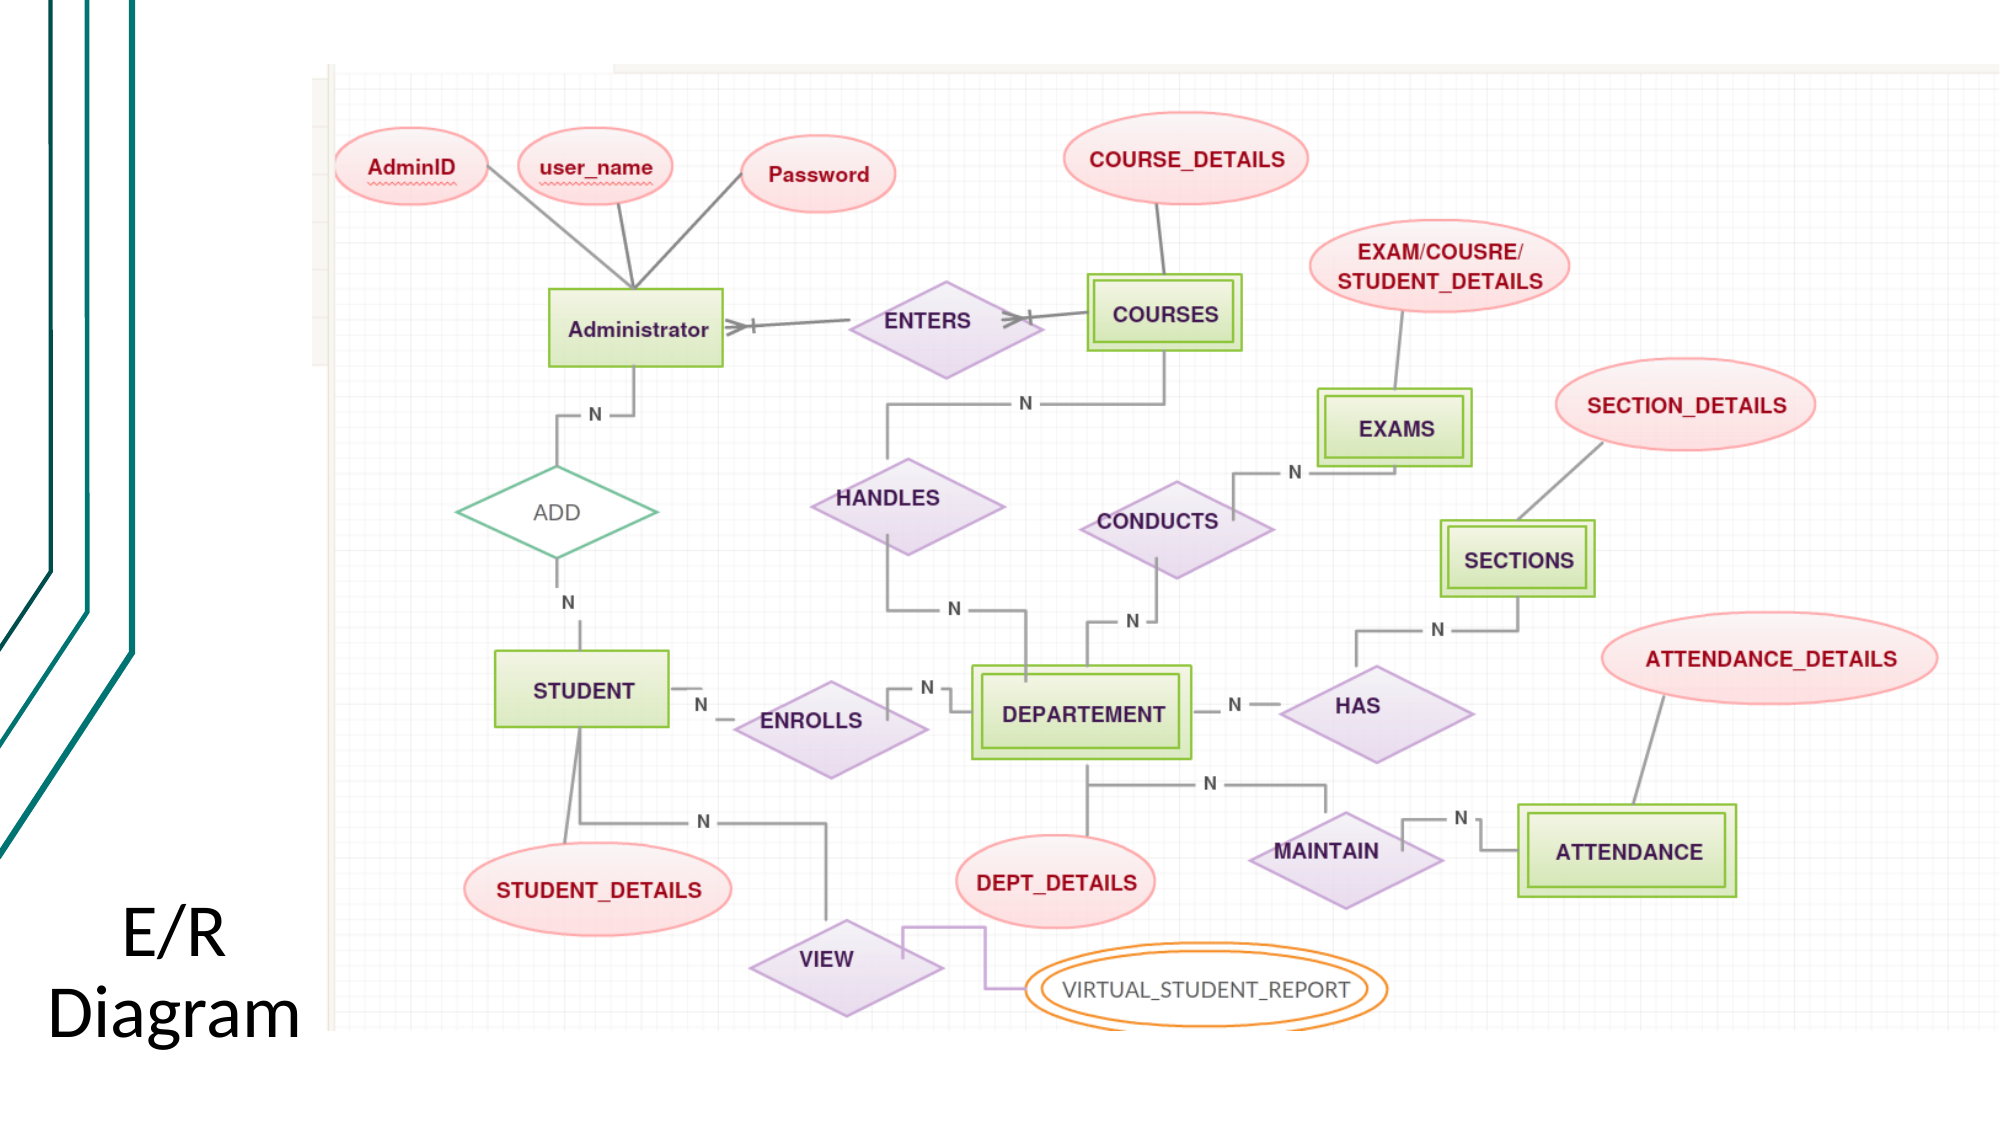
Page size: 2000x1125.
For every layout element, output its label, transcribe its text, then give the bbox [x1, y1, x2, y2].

title E/R Diagram [24, 862, 325, 1064]
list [311, 64, 2000, 1032]
